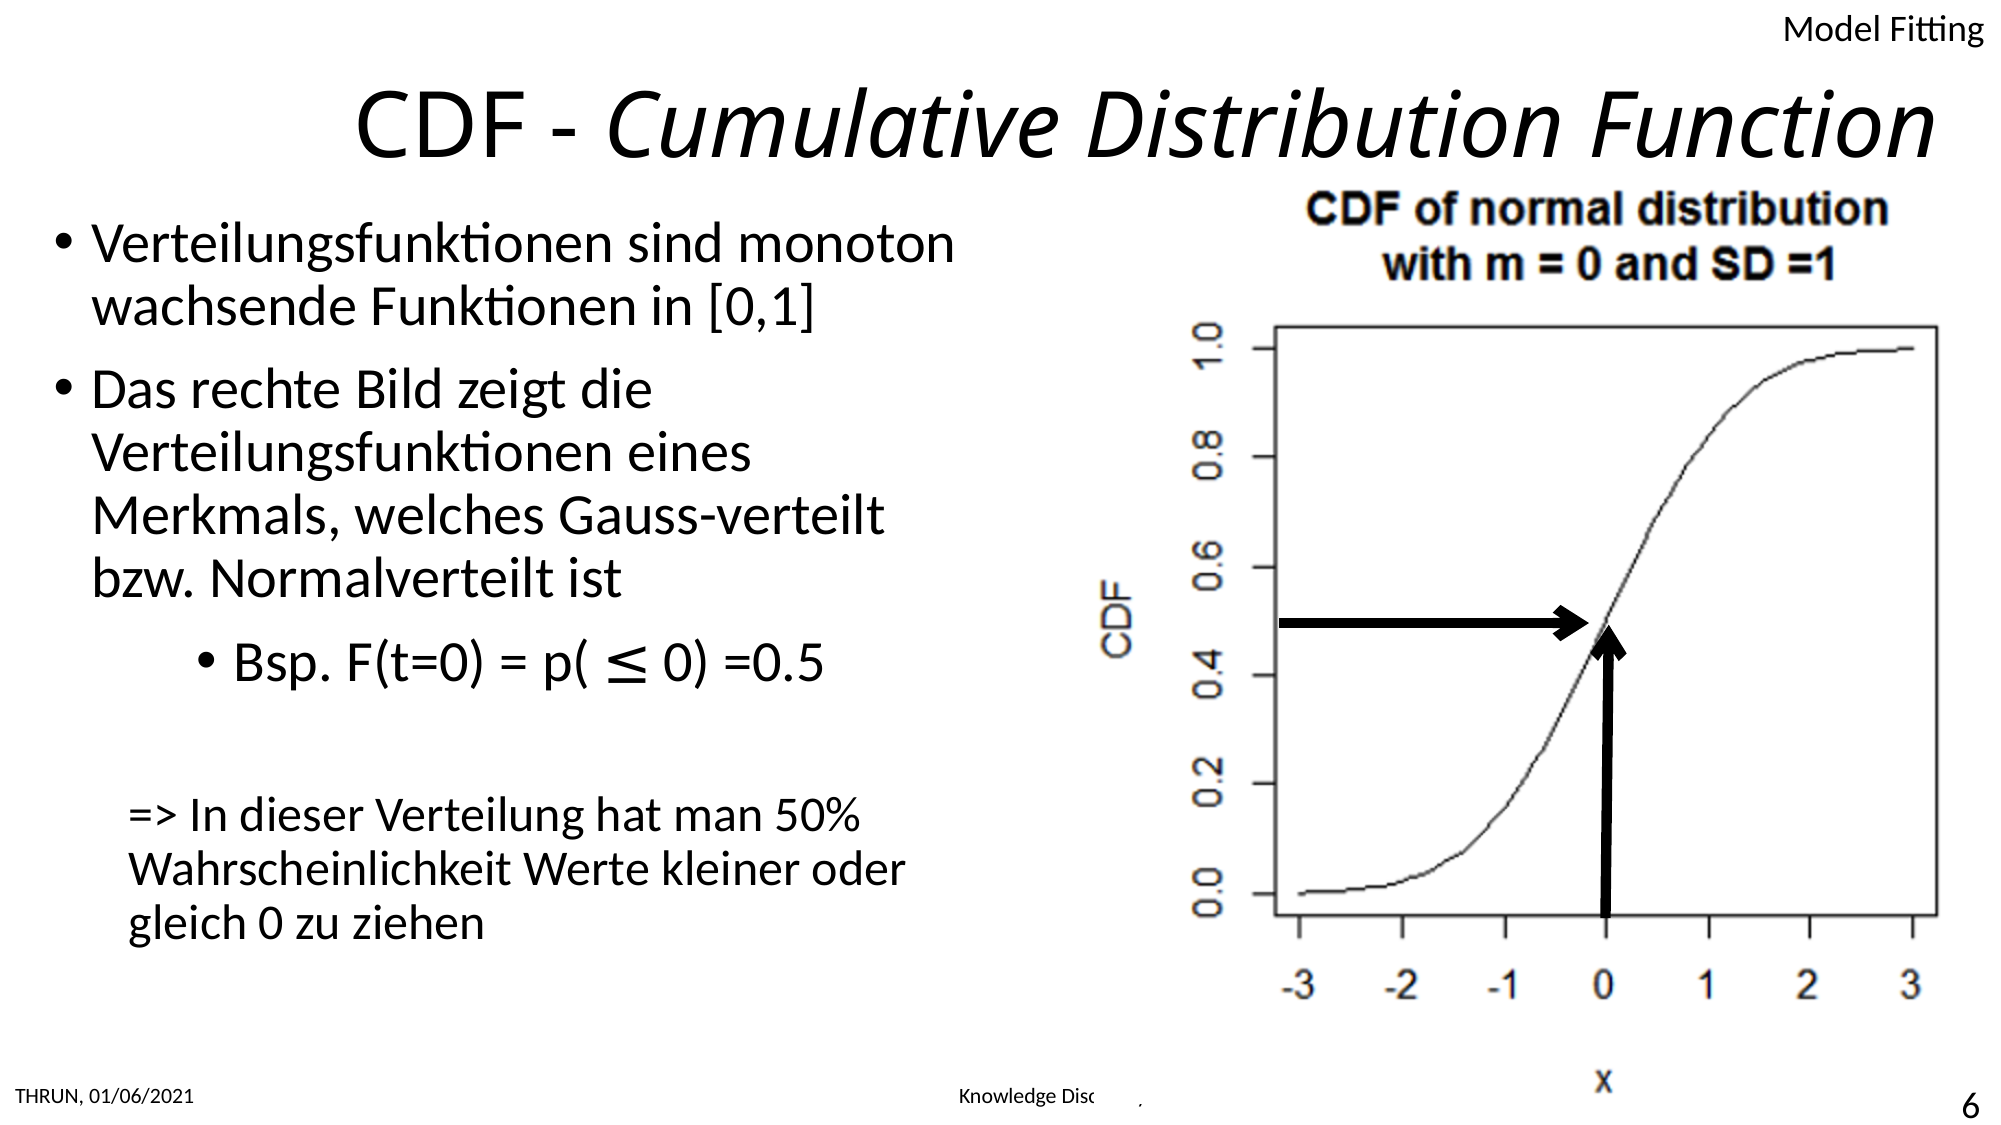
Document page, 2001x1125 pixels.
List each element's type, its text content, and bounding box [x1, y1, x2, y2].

picture [1094, 182, 1953, 1104]
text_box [1605, 624, 1609, 919]
title CDF - Cumulative Distribution Function [338, 56, 2000, 200]
